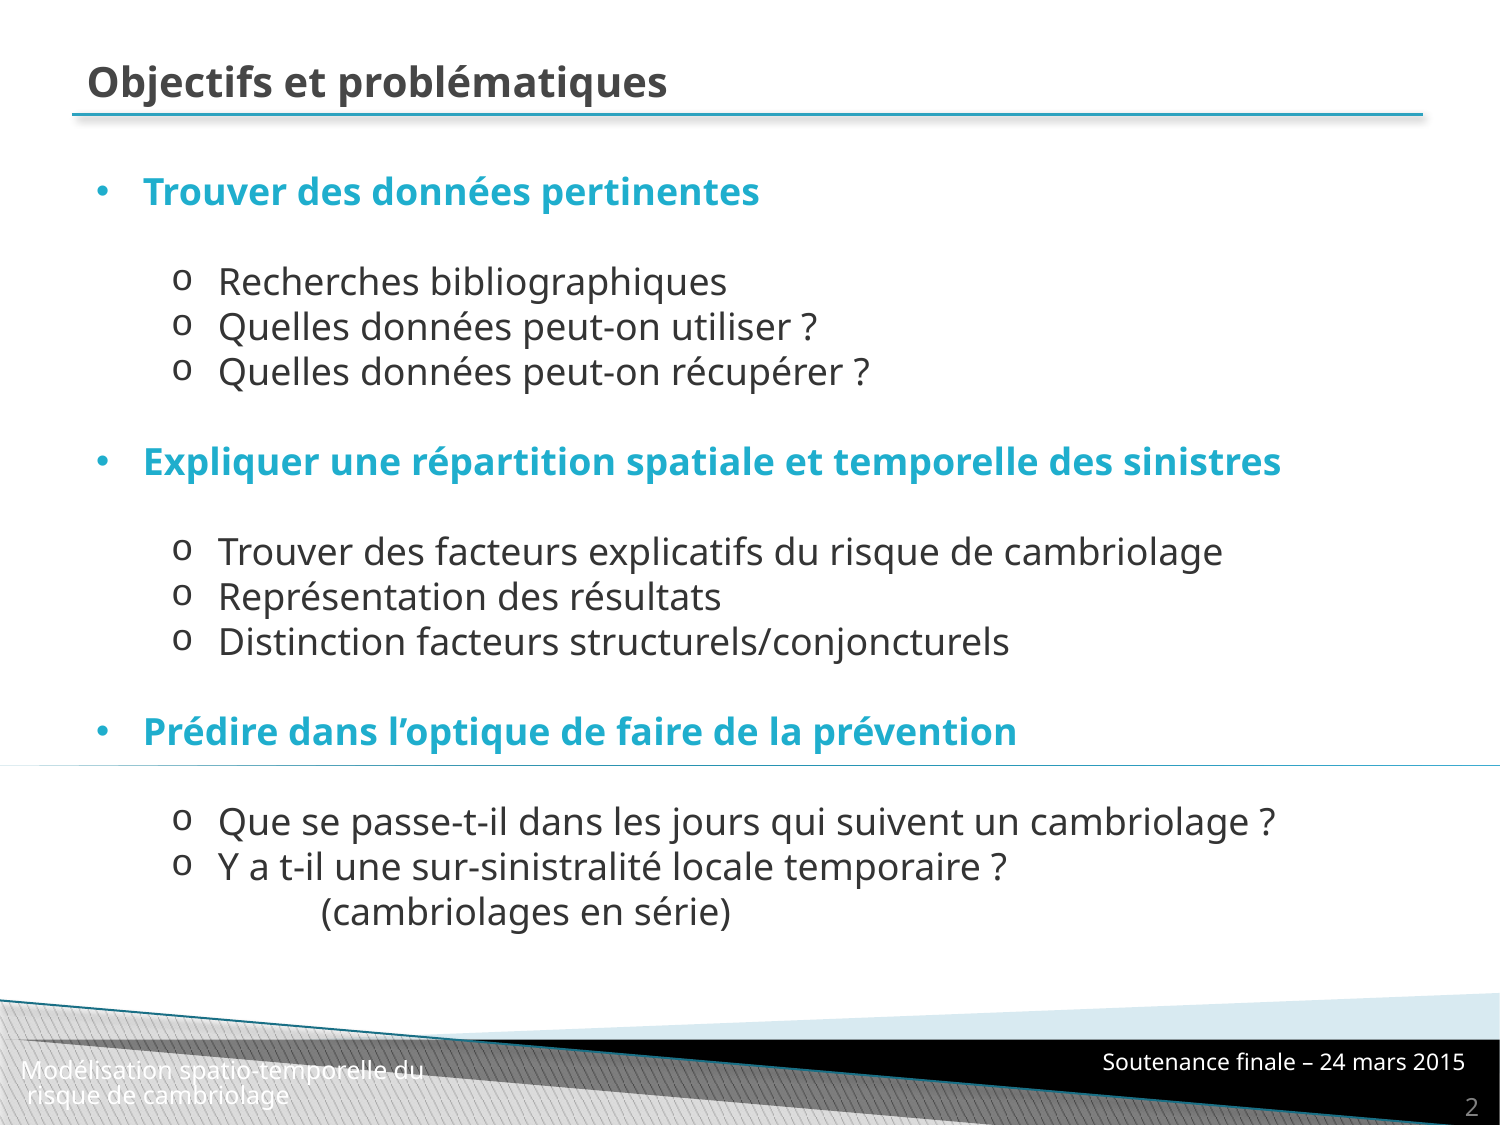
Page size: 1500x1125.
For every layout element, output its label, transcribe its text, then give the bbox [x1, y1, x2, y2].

slide_number 2 [1410, 1083, 1494, 1125]
title Objectifs et problématiques [71, 51, 1424, 111]
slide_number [1087, 1040, 1499, 1091]
text_box Trouver des données pertinentes Recherches bibliographiques Quelles données peut-on utiliser ? Quelles données peut-on récupérer ? Expliquer une répartition spatiale et temporelle des sinistres Trouver des facteurs explicatifs du risque de cambriolage Représentation des résultats Distinction facteurs structurels/conjoncturels Prédire dans l’optique de faire de la prévention Que se passe-t-il dans les jours qui suivent un cambriolage ? Y a t-il une sur-sinistralité locale temporaire ? (cambriolages en série) [81, 160, 1417, 941]
picture [5, 1039, 1410, 1125]
footer Modélisation spatio-temporelle du risque de cambriolage [5, 1047, 442, 1119]
